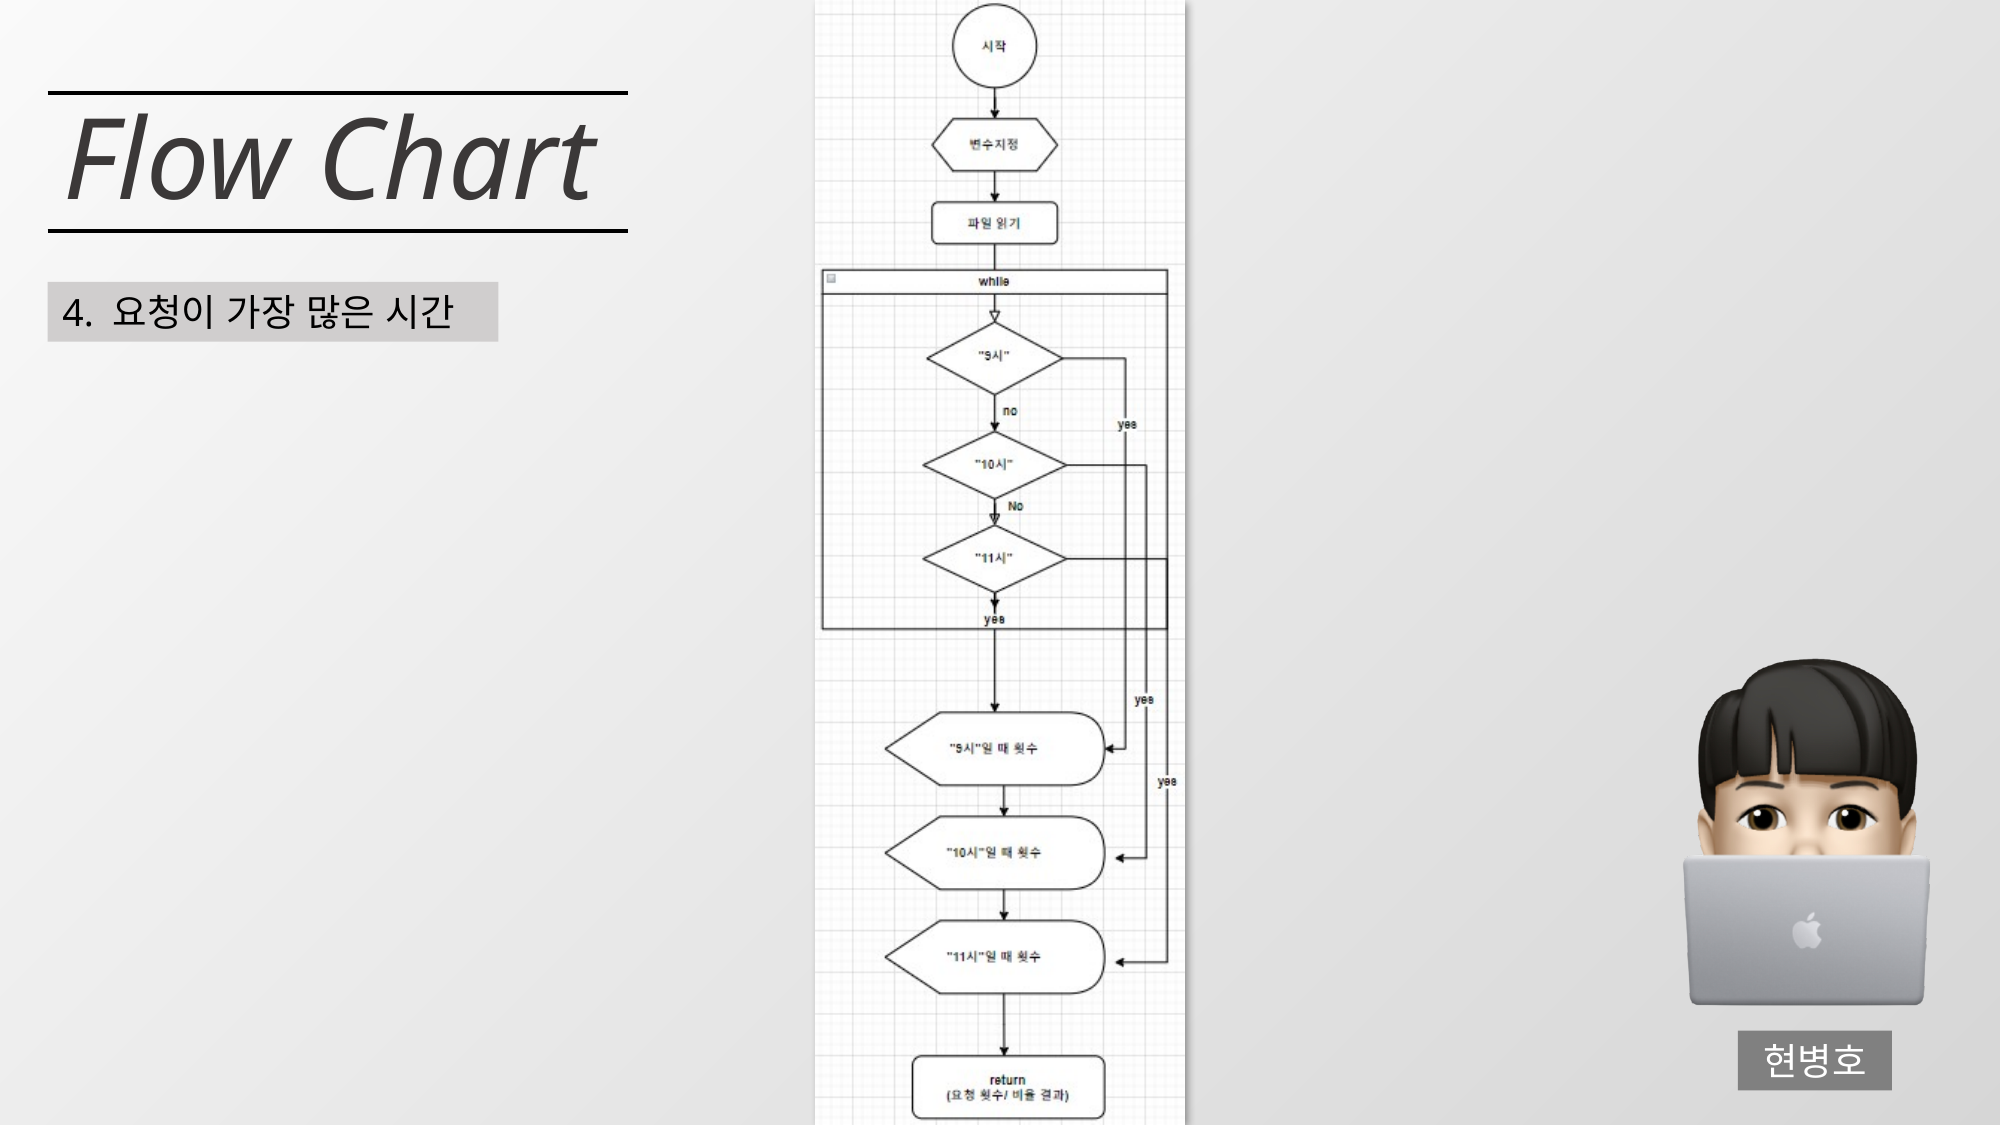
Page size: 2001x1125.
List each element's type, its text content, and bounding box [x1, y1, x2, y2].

text_box 4. 요청이 가장 많은 시간 [47, 281, 499, 342]
picture [815, 0, 1185, 1125]
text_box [1653, 647, 1977, 1092]
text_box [47, 79, 629, 232]
